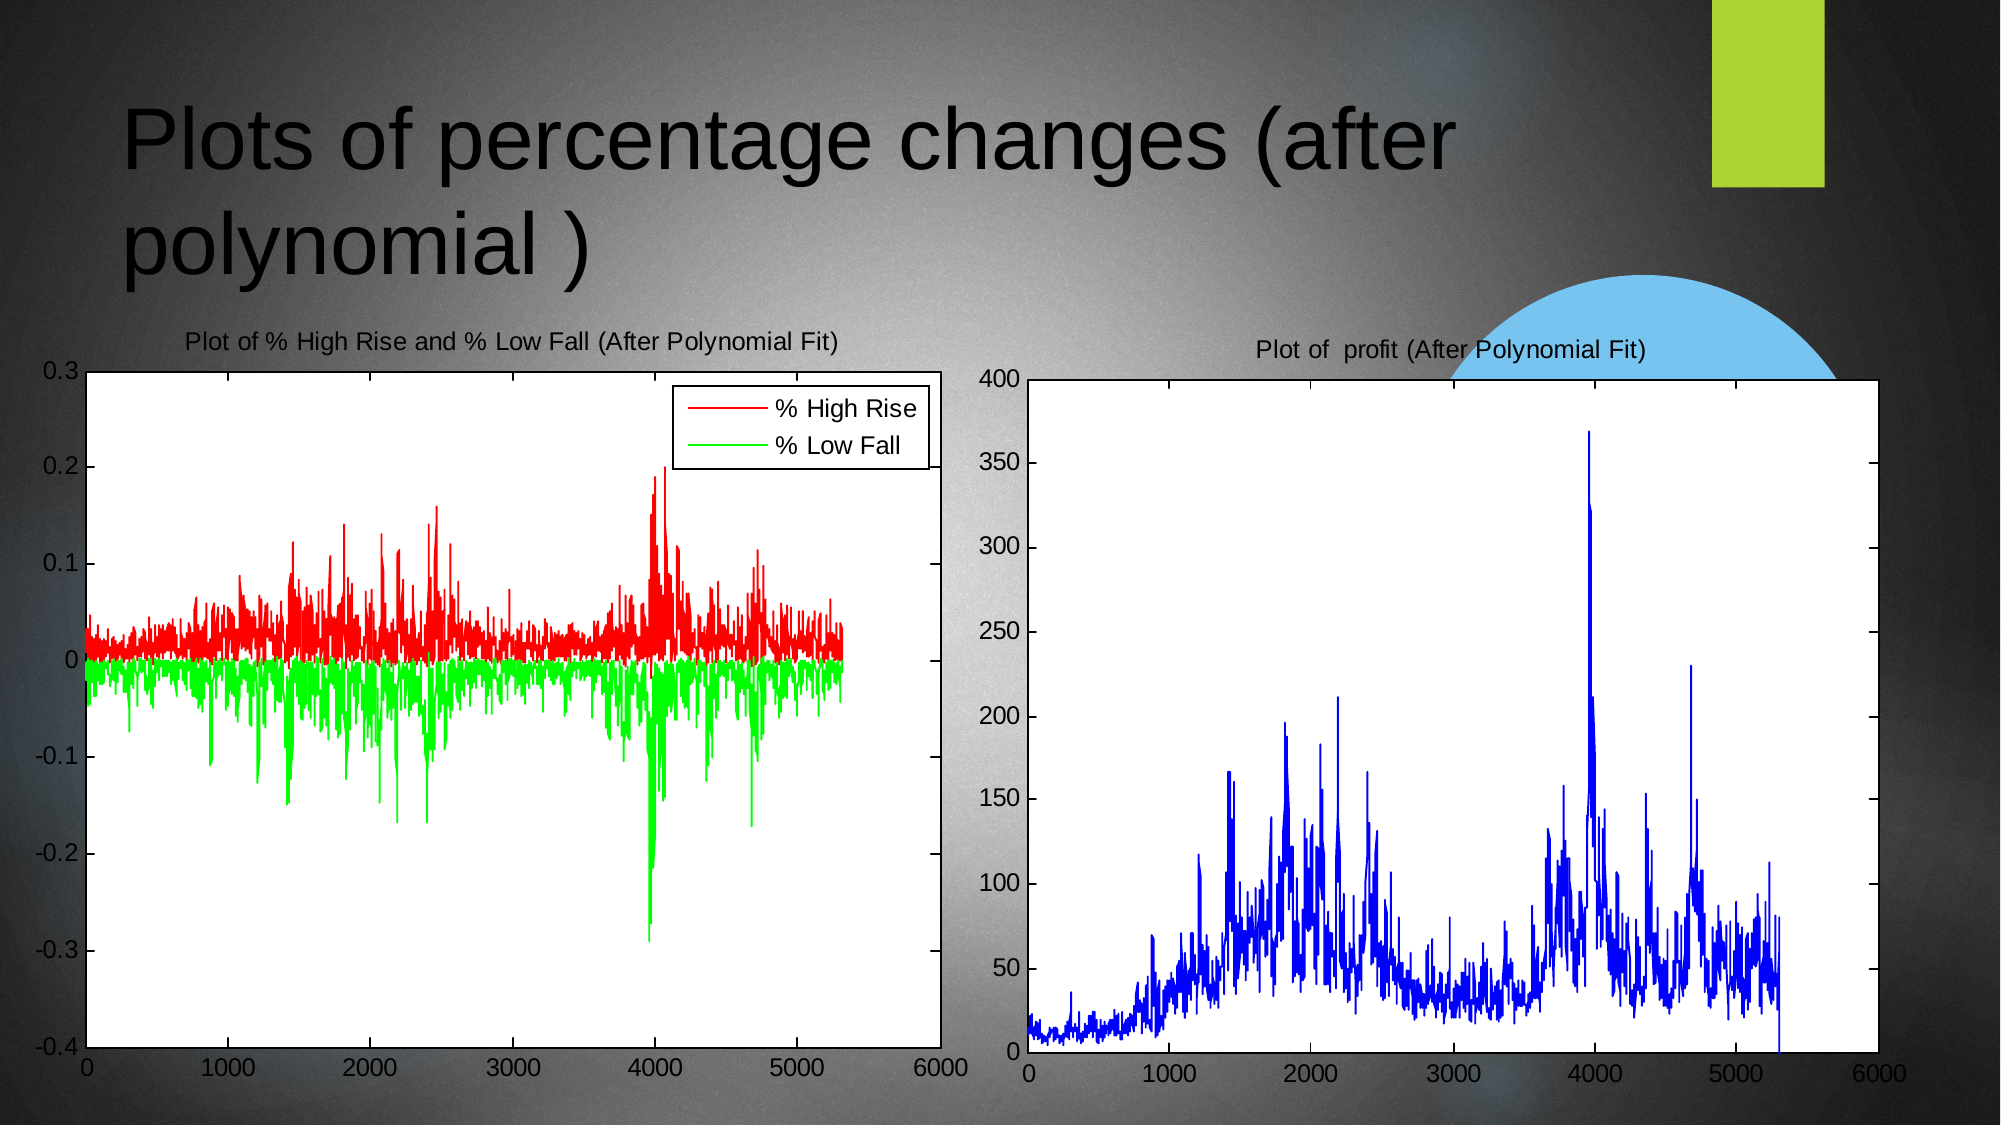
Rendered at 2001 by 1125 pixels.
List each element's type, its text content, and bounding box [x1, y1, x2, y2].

title Plots of percentage changes (after polynomial ) [106, 74, 1649, 304]
picture [0, 0, 2001, 1125]
